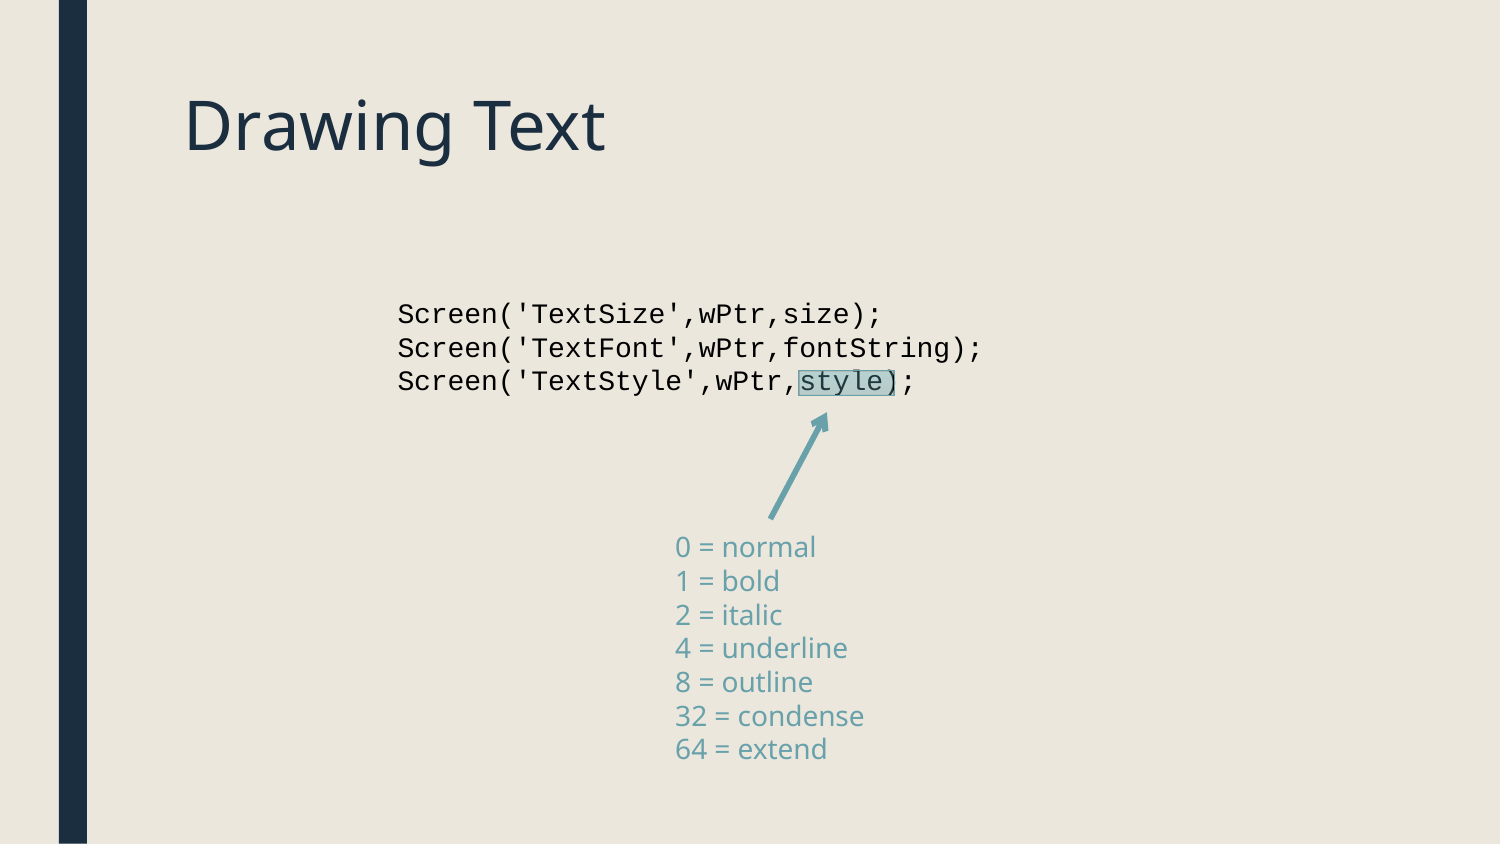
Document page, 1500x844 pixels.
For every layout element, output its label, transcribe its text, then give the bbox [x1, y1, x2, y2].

text_box 0 = normal 1 = bold 2 = italic 4 = underline 8 = outline 32 = condense 64 = extend [660, 522, 961, 773]
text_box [770, 412, 827, 520]
text_box [798, 370, 895, 396]
text_box Screen('TextSize',wPtr,size); Screen('TextFont',wPtr,fontString); Screen('TextStyle',wPtr,style); [382, 287, 1033, 438]
title Drawing Text [168, 84, 1351, 268]
